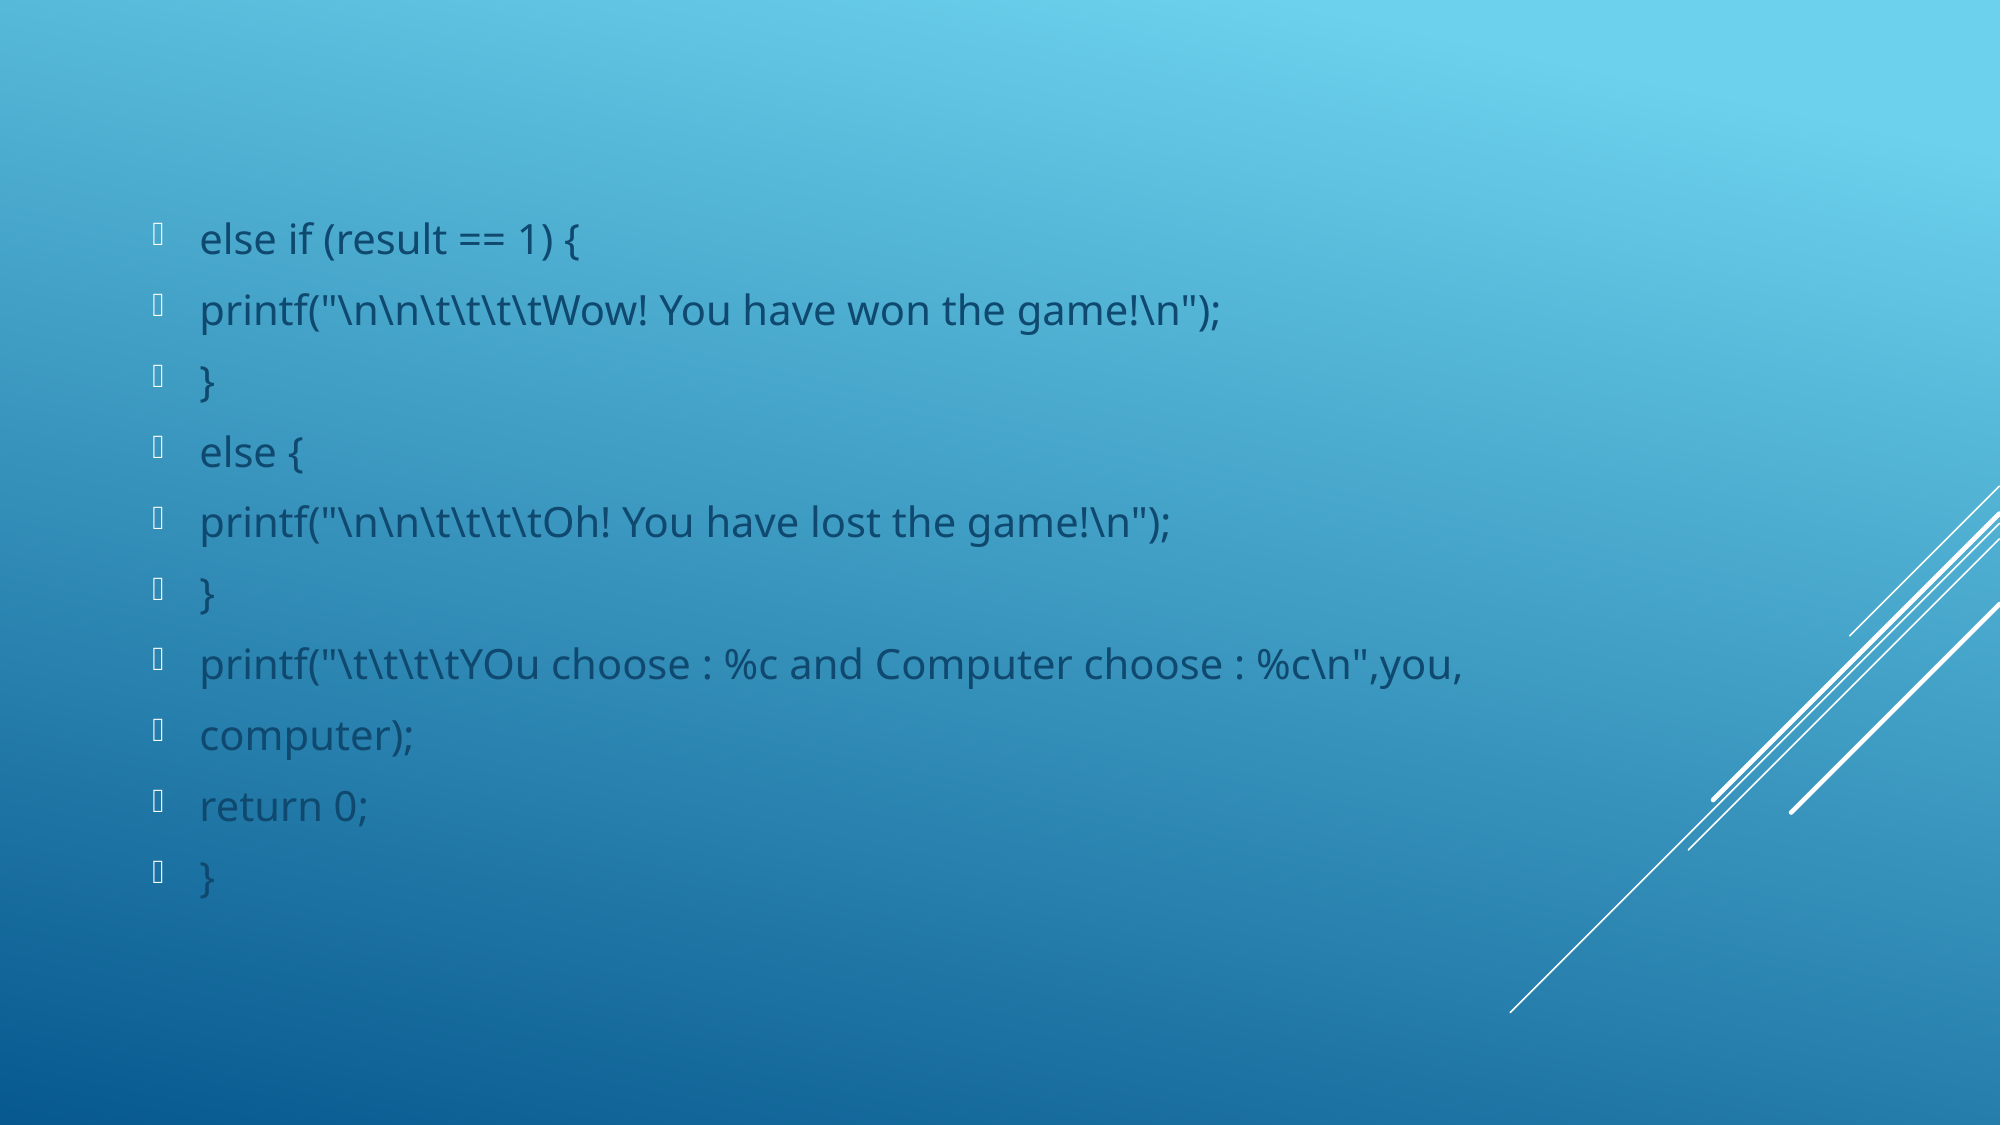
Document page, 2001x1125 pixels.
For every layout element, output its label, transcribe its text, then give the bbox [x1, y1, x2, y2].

list else if (result == 1) { printf("\n\n\t\t\t\tWow! You have won the game!\n"); } else { printf("\n\n\t\t\t\tOh! You have lost the game!\n"); } printf("\t\t\t\tYOu choose : %c and Computer choose : %c\n",you, computer); return 0; } [137, 171, 1863, 1014]
